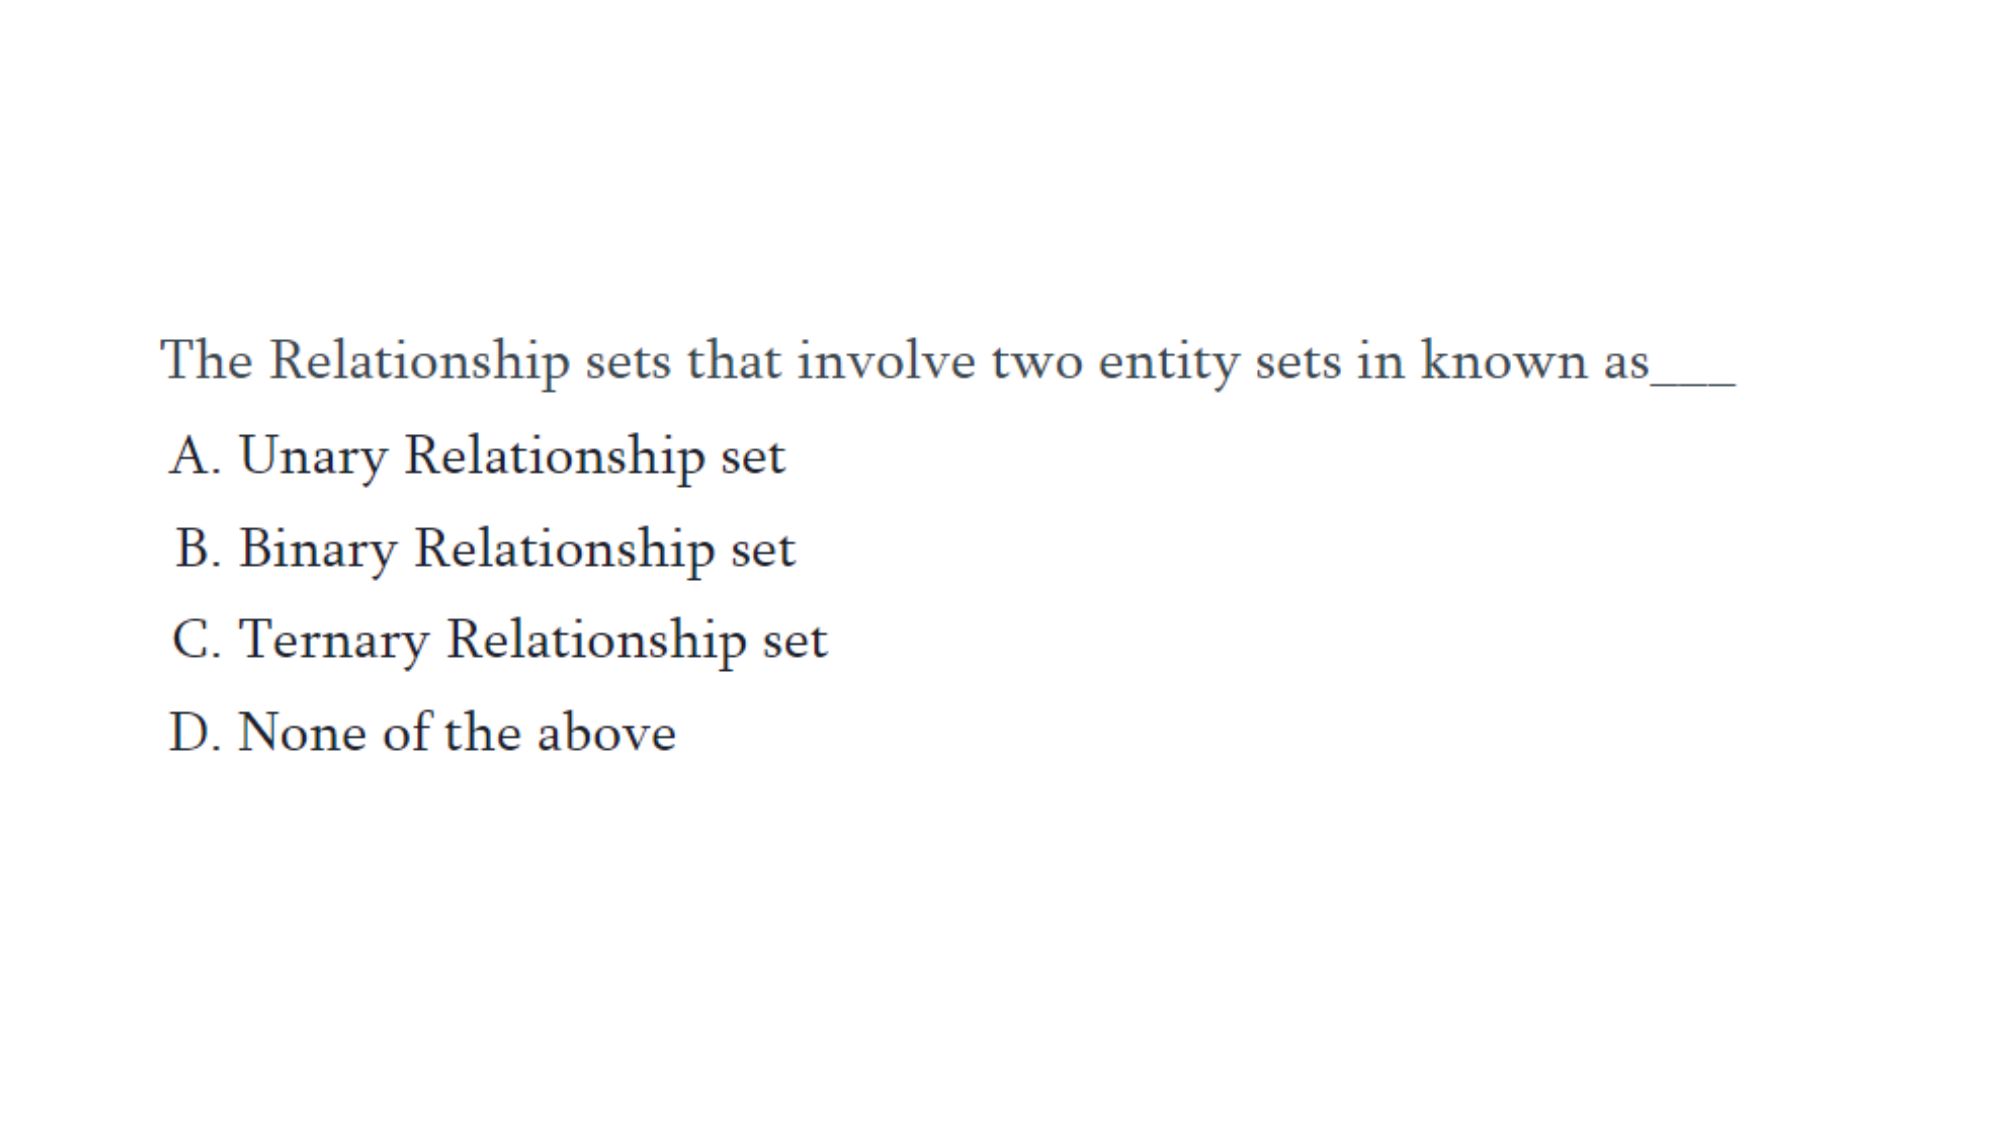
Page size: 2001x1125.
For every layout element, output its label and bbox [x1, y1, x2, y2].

picture [149, 328, 1851, 768]
